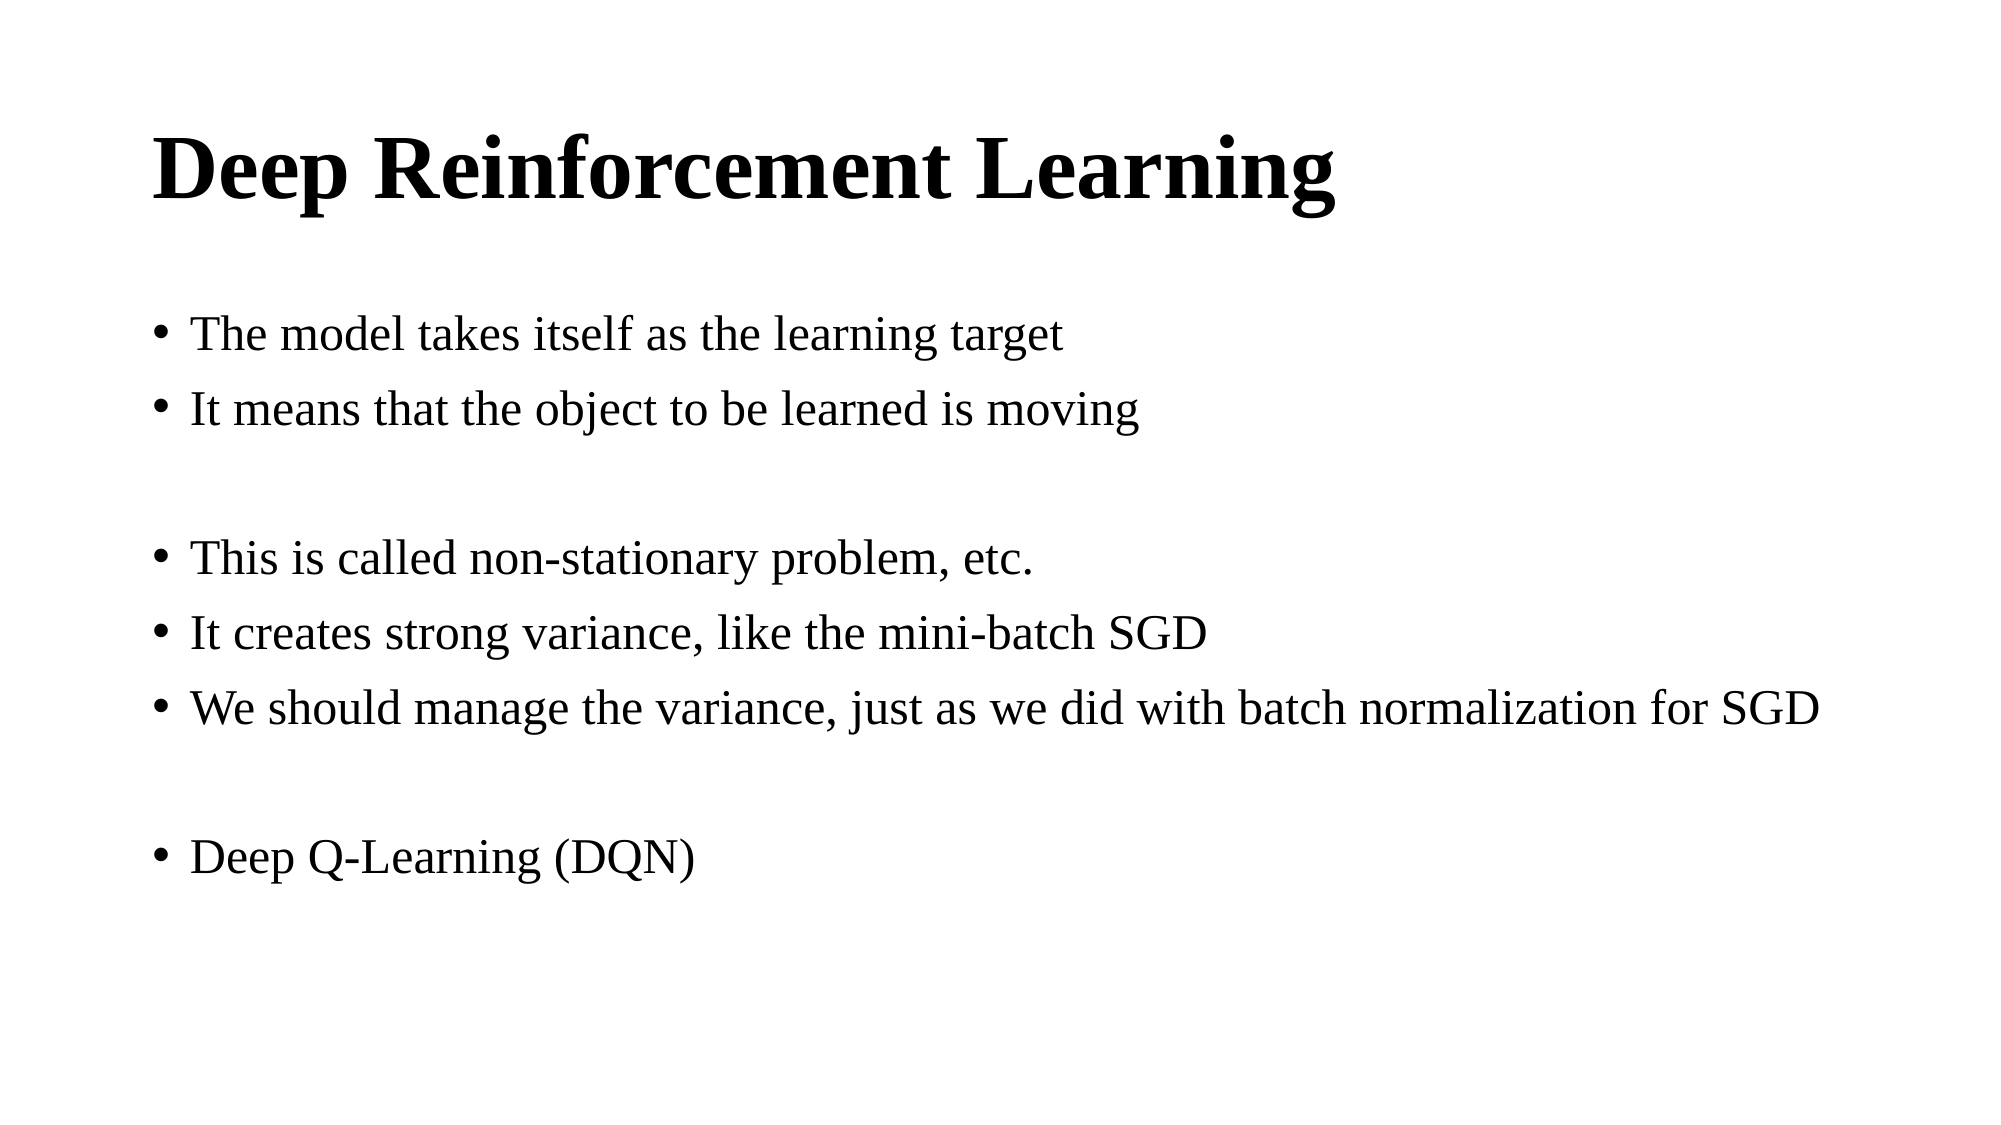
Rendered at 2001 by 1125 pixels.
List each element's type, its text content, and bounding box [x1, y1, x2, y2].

list The model takes itself as the learning target It means that the object to be learned is moving This is called non-stationary problem, etc. It creates strong variance, like the mini-batch SGD We should manage the variance, just as we did with batch normalization for SGD Deep Q-Learning (DQN) [137, 299, 1863, 1014]
title Deep Reinforcement Learning [137, 59, 1863, 278]
